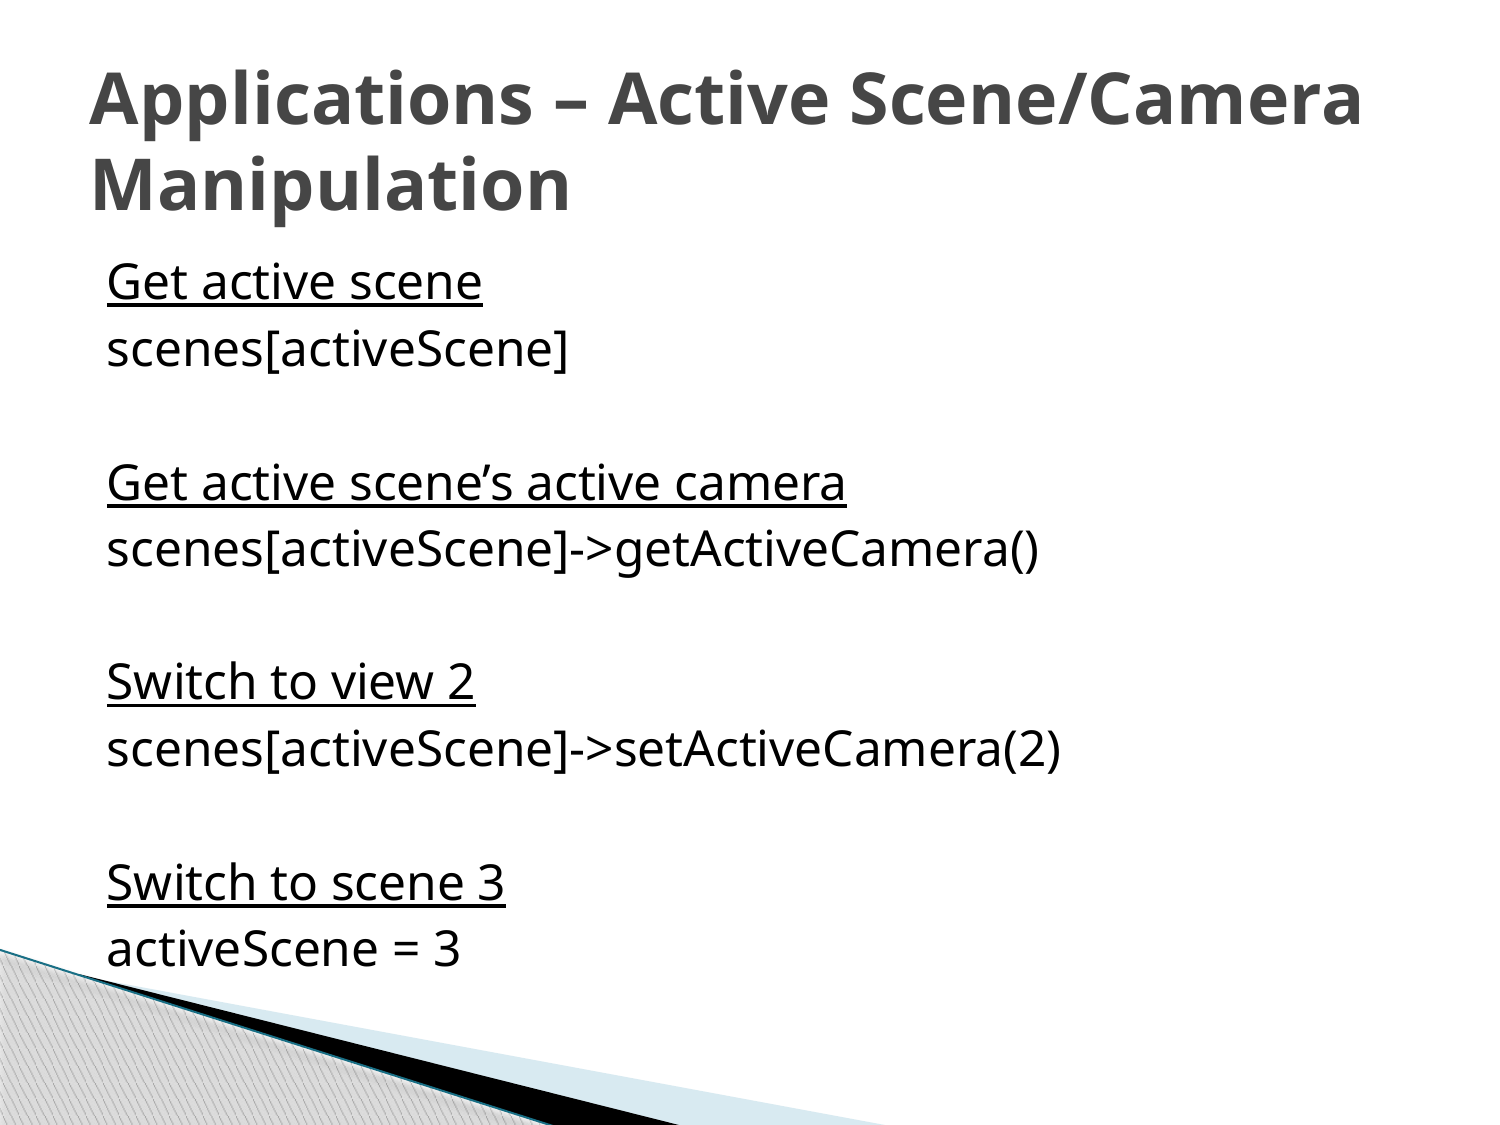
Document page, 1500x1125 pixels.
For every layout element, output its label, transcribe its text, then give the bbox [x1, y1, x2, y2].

title Applications – Active Scene/Camera Manipulation [75, 45, 1425, 233]
list Get active scene scenes[activeScene] Get active scene’s active camera scenes[activeScene]->getActiveCamera() Switch to view 2 scenes[activeScene]->setActiveCamera(2) Switch to scene 3 activeScene = 3 [75, 243, 1425, 986]
